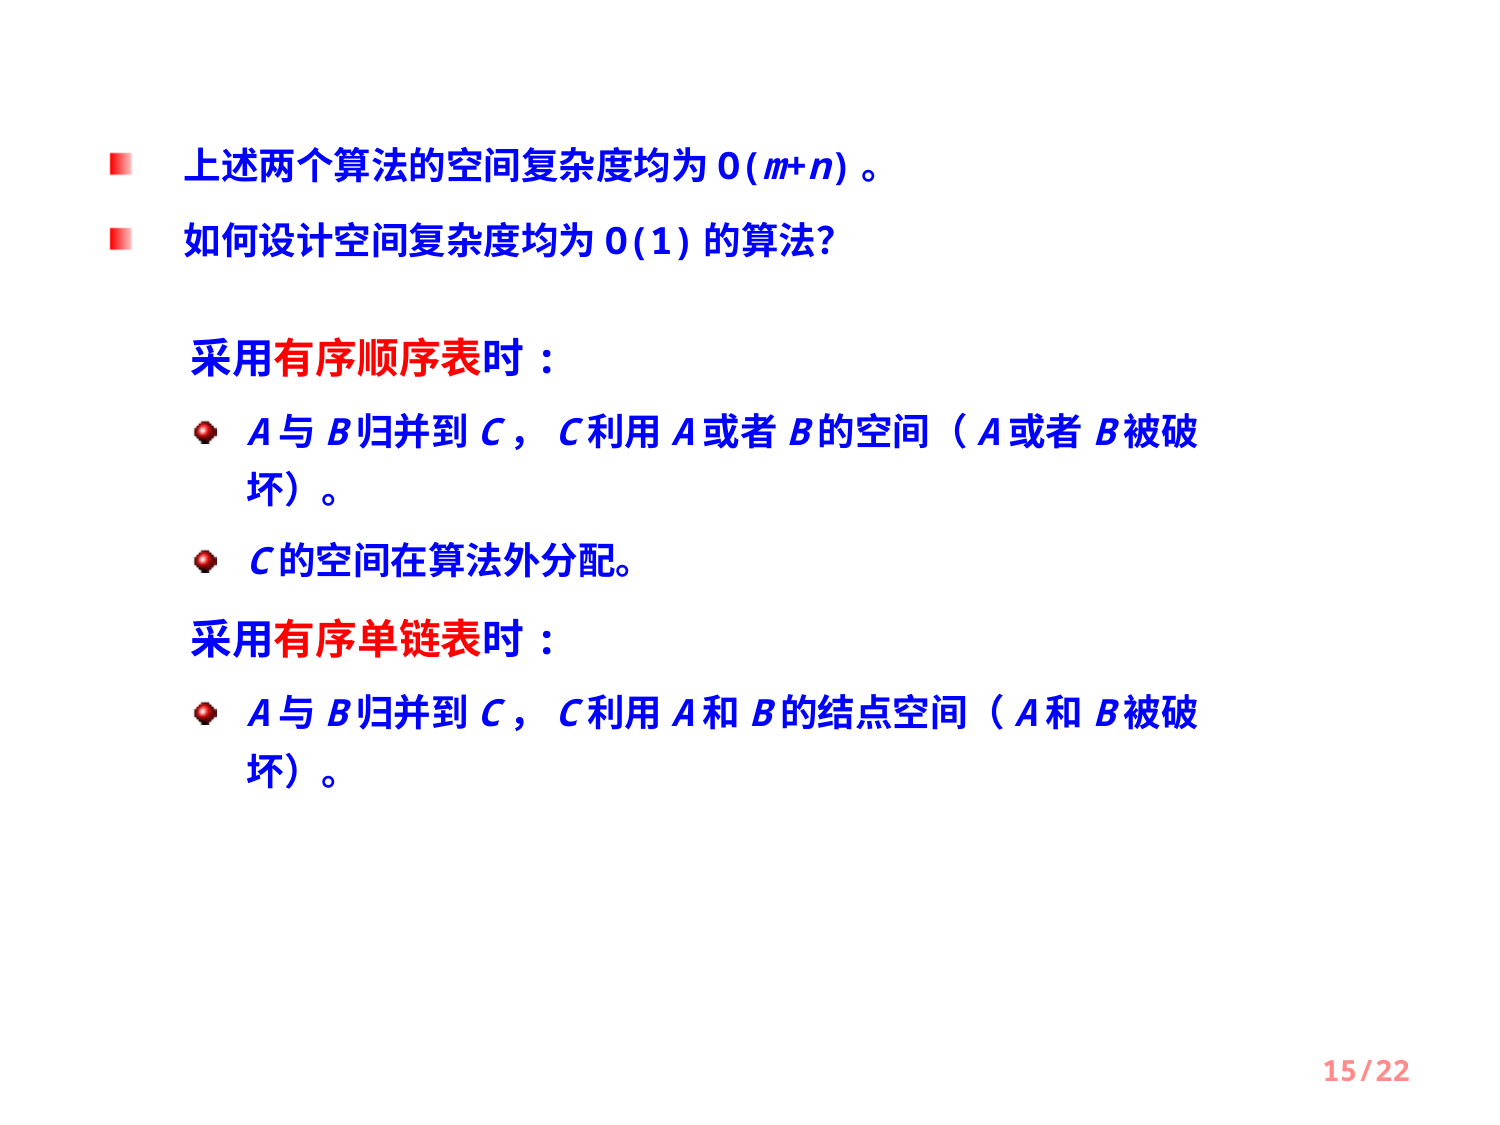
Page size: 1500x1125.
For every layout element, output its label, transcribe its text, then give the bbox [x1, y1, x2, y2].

picture [108, 151, 135, 178]
text_box 采用有序顺序表时: A与B归并到C，C利用A或者B的空间（A或者B被破坏）。 C的空间在算法外分配。 [175, 316, 1301, 590]
picture [190, 417, 217, 444]
picture [190, 698, 217, 725]
slide_number 15/22 [1074, 1042, 1425, 1103]
text_box 采用有序单链表时: A与B归并到C，C利用A和B的结点空间（A和B被破坏）。 [175, 597, 1301, 800]
picture [108, 226, 135, 253]
picture [190, 546, 217, 573]
text_box 上述两个算法的空间复杂度均为O(m+n)。 如何设计空间复杂度均为O(1)的算法？ [93, 117, 1348, 270]
